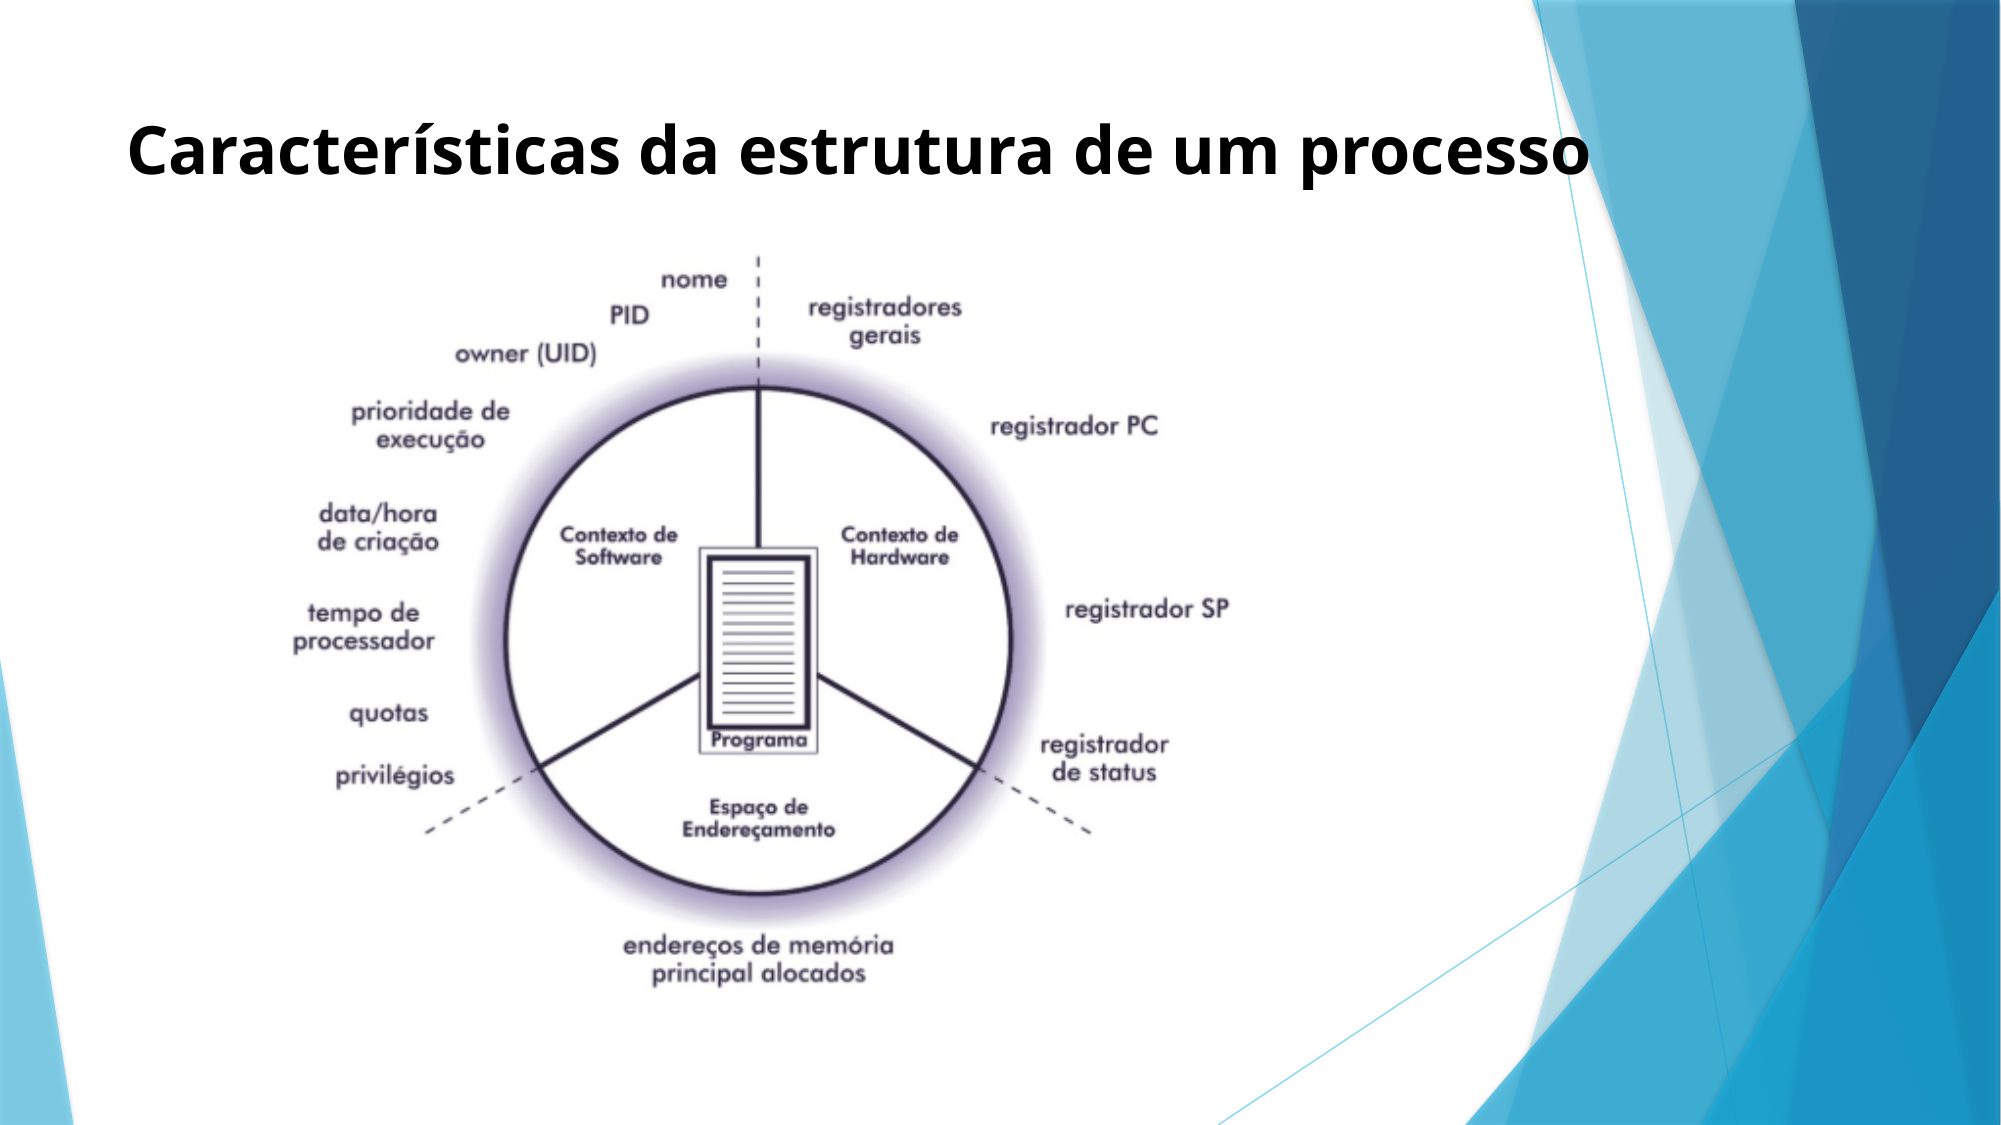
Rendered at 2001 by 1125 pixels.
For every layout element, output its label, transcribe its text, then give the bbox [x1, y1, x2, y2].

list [291, 238, 1244, 1005]
title Características da estrutura de um processo [111, 99, 1617, 276]
